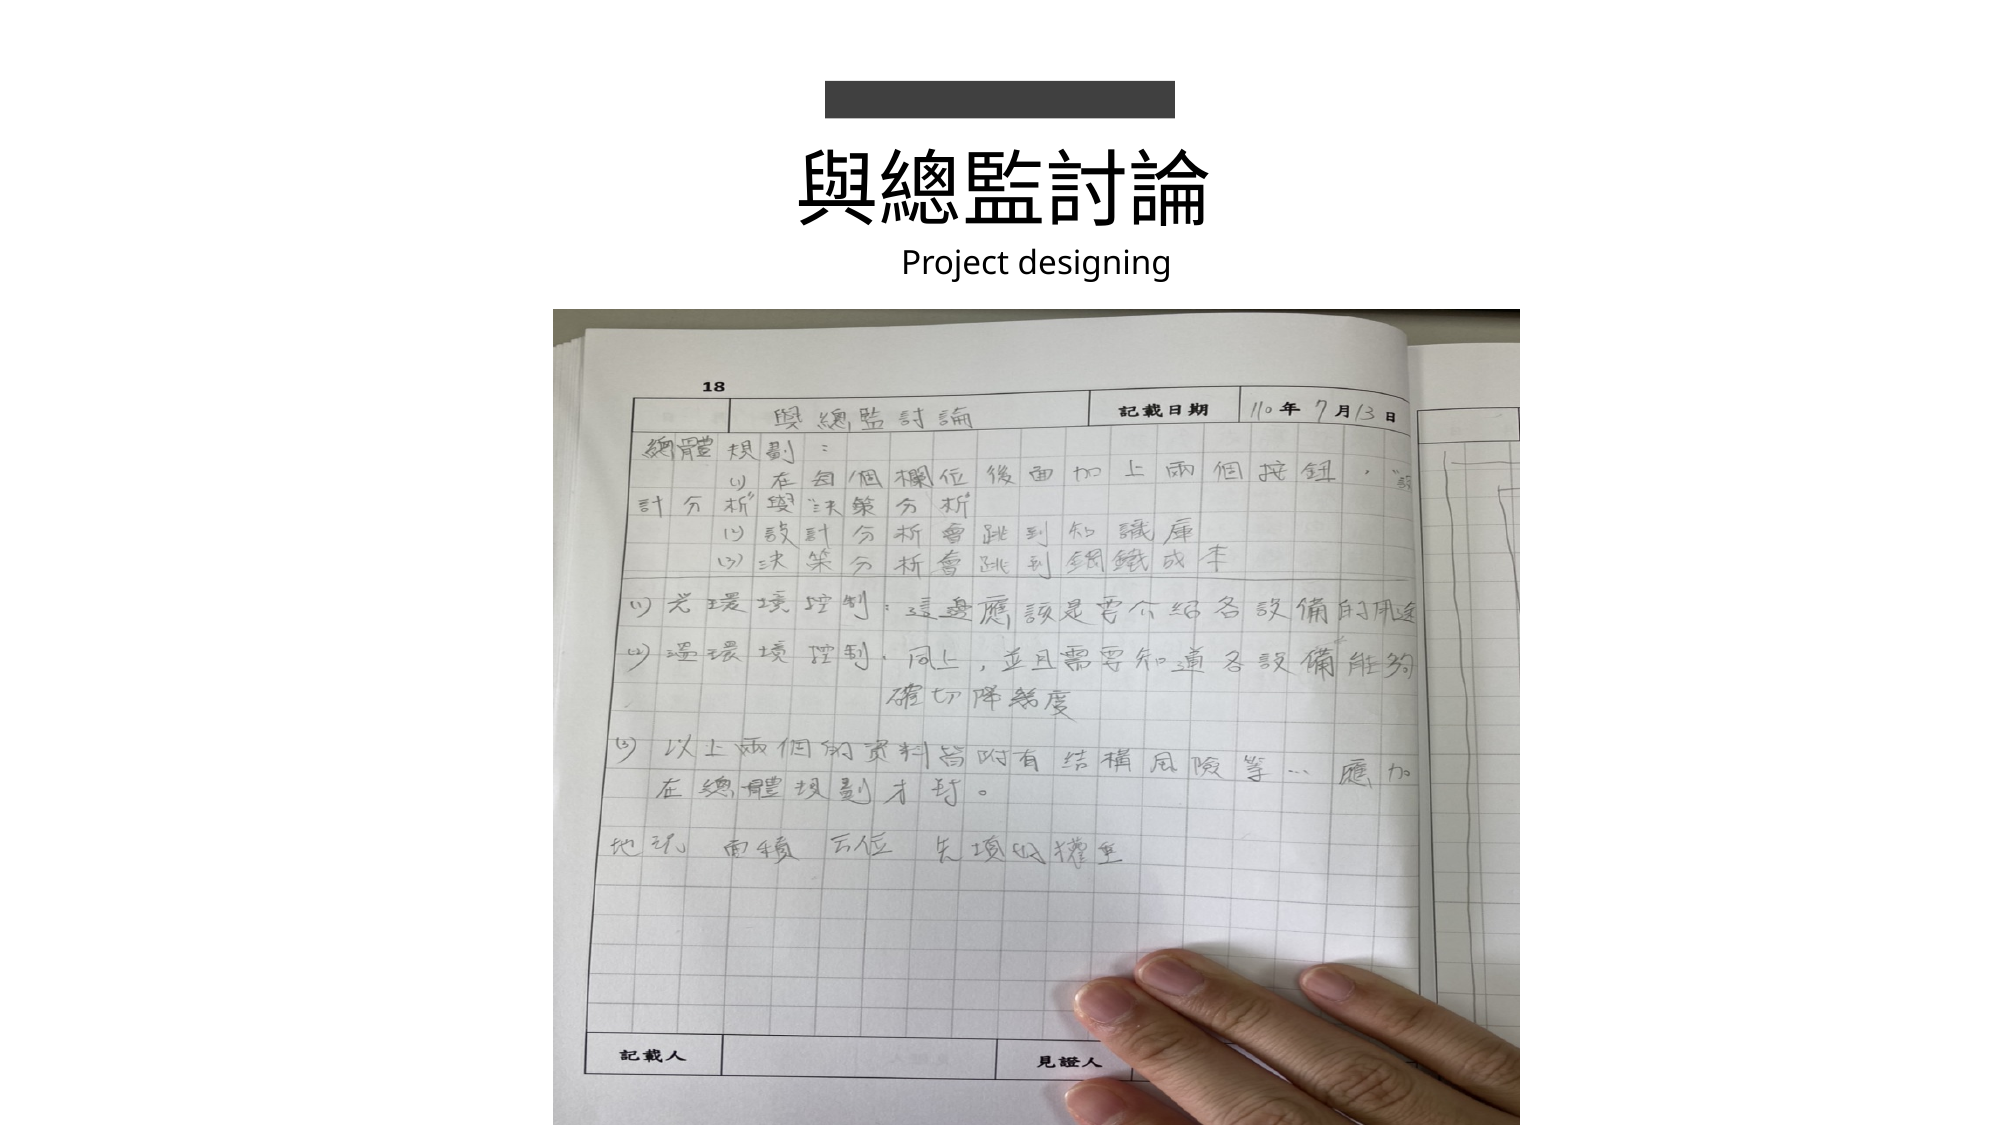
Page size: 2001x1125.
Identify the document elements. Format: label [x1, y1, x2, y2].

picture [553, 309, 1520, 1125]
text_box [451, 129, 1580, 290]
text_box [824, 80, 1176, 119]
